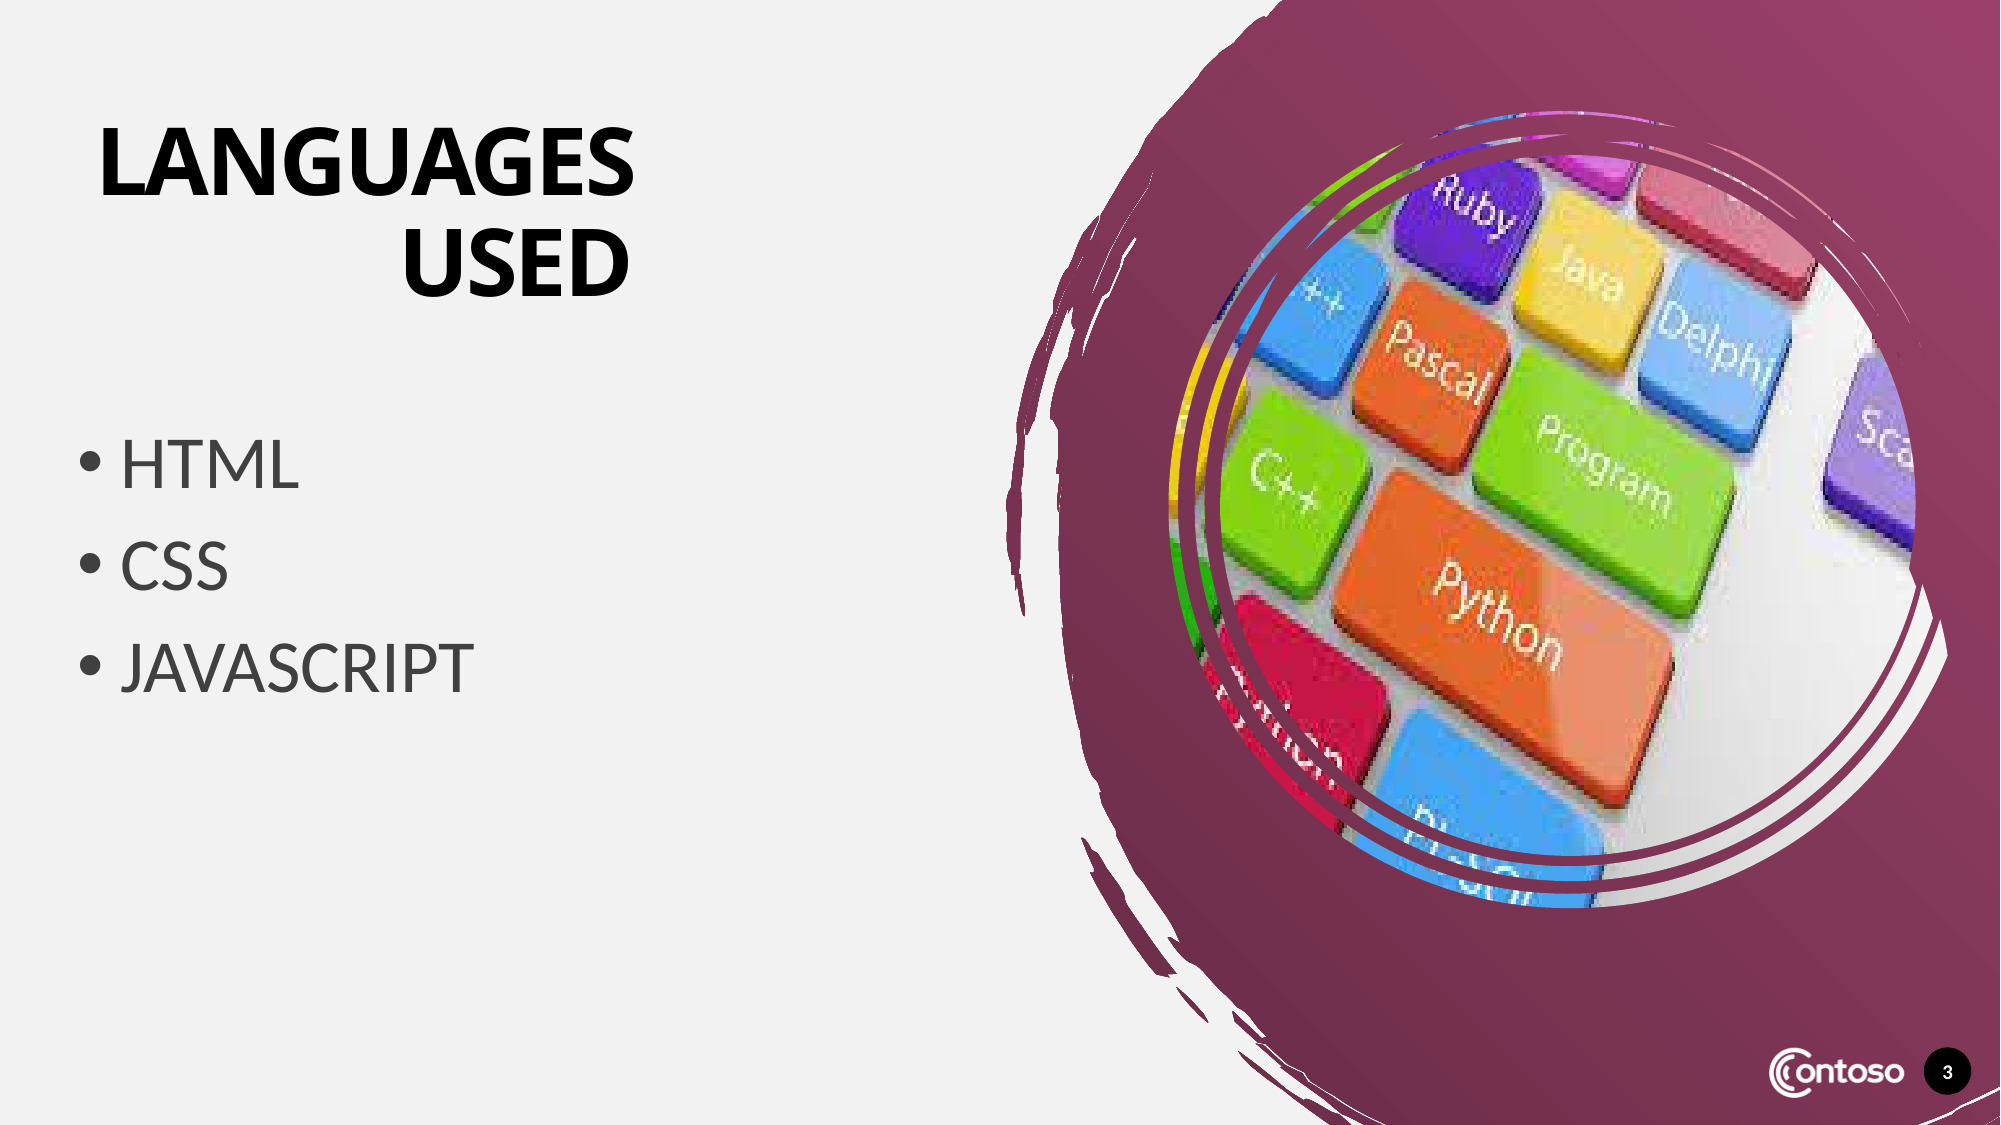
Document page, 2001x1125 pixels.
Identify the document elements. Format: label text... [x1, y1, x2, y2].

slide_number 3 [1923, 1047, 1972, 1095]
list HTML CSS JAVASCRIPT [77, 424, 807, 872]
picture [1764, 1043, 1909, 1099]
title LANGUAGES USED [0, 198, 634, 317]
picture [1168, 111, 1948, 909]
